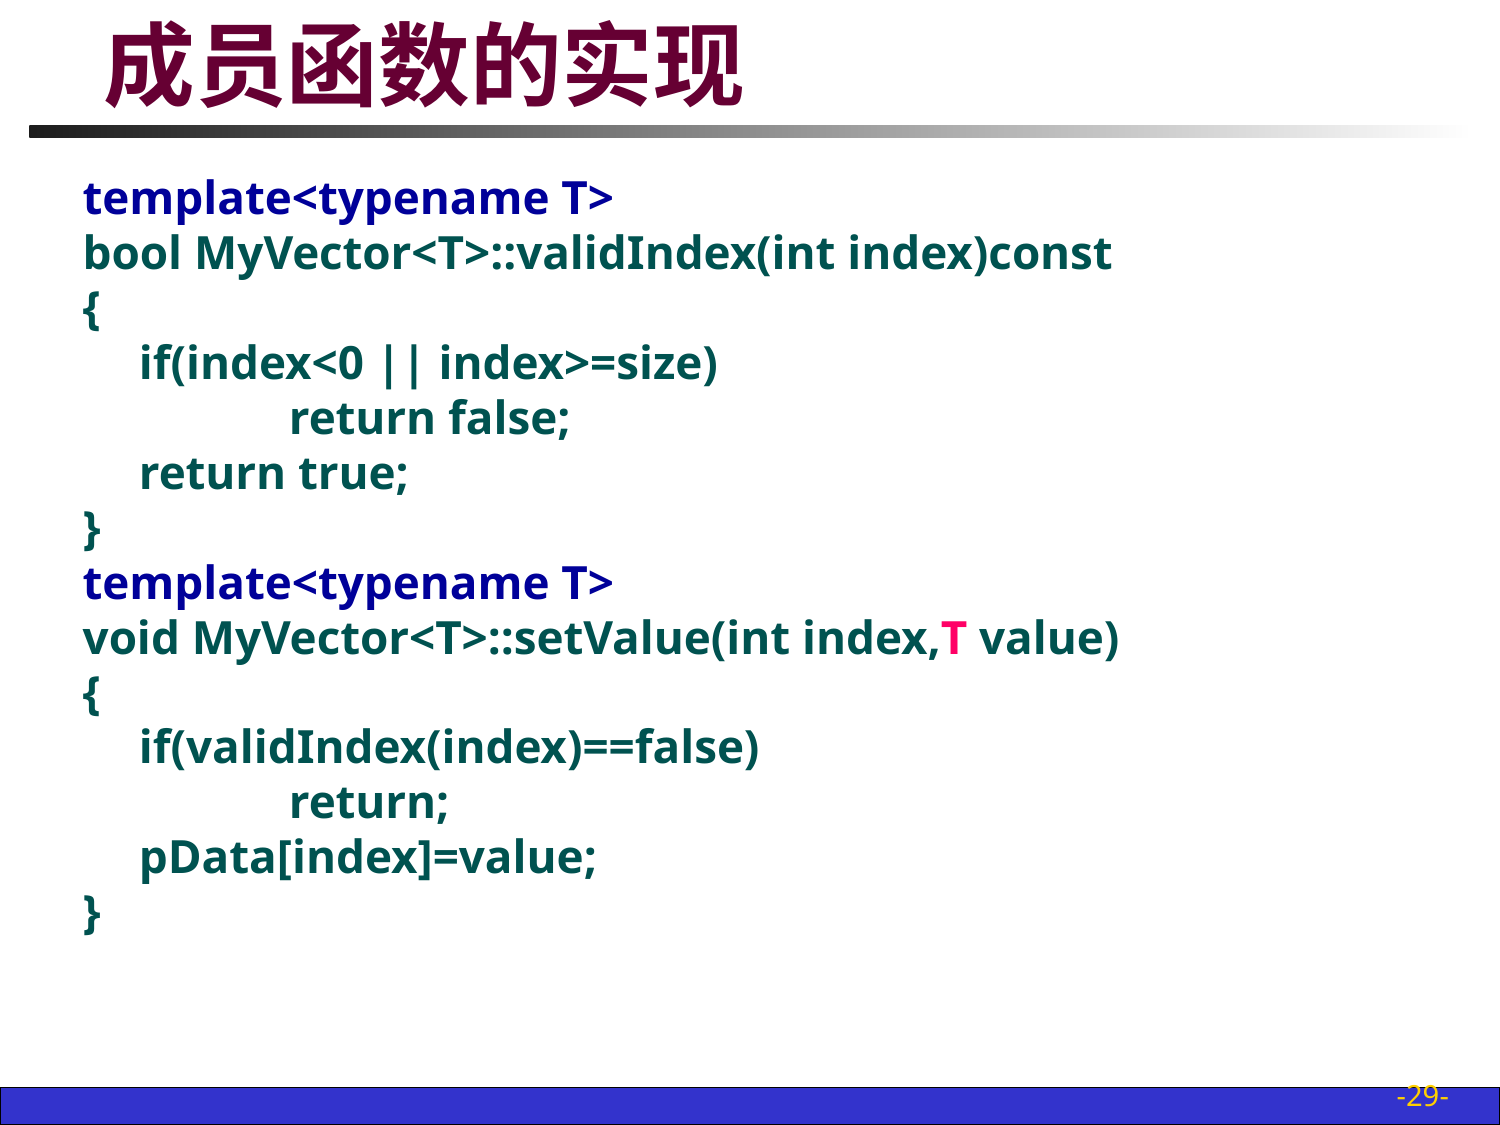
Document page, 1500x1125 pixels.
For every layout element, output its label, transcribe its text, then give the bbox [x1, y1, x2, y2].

title 成员函数的实现 [88, 18, 1398, 126]
slide_number -29- [1151, 1074, 1465, 1125]
list template<typename T> bool MyVector<T>::validIndex(int index)const { if(index<0 || index>=size) return false; return true; } template<typename T> void MyVector<T>::setValue(int index,T value) { if(validIndex(index)==false) return; pData[index]=value; } [64, 160, 1436, 1012]
